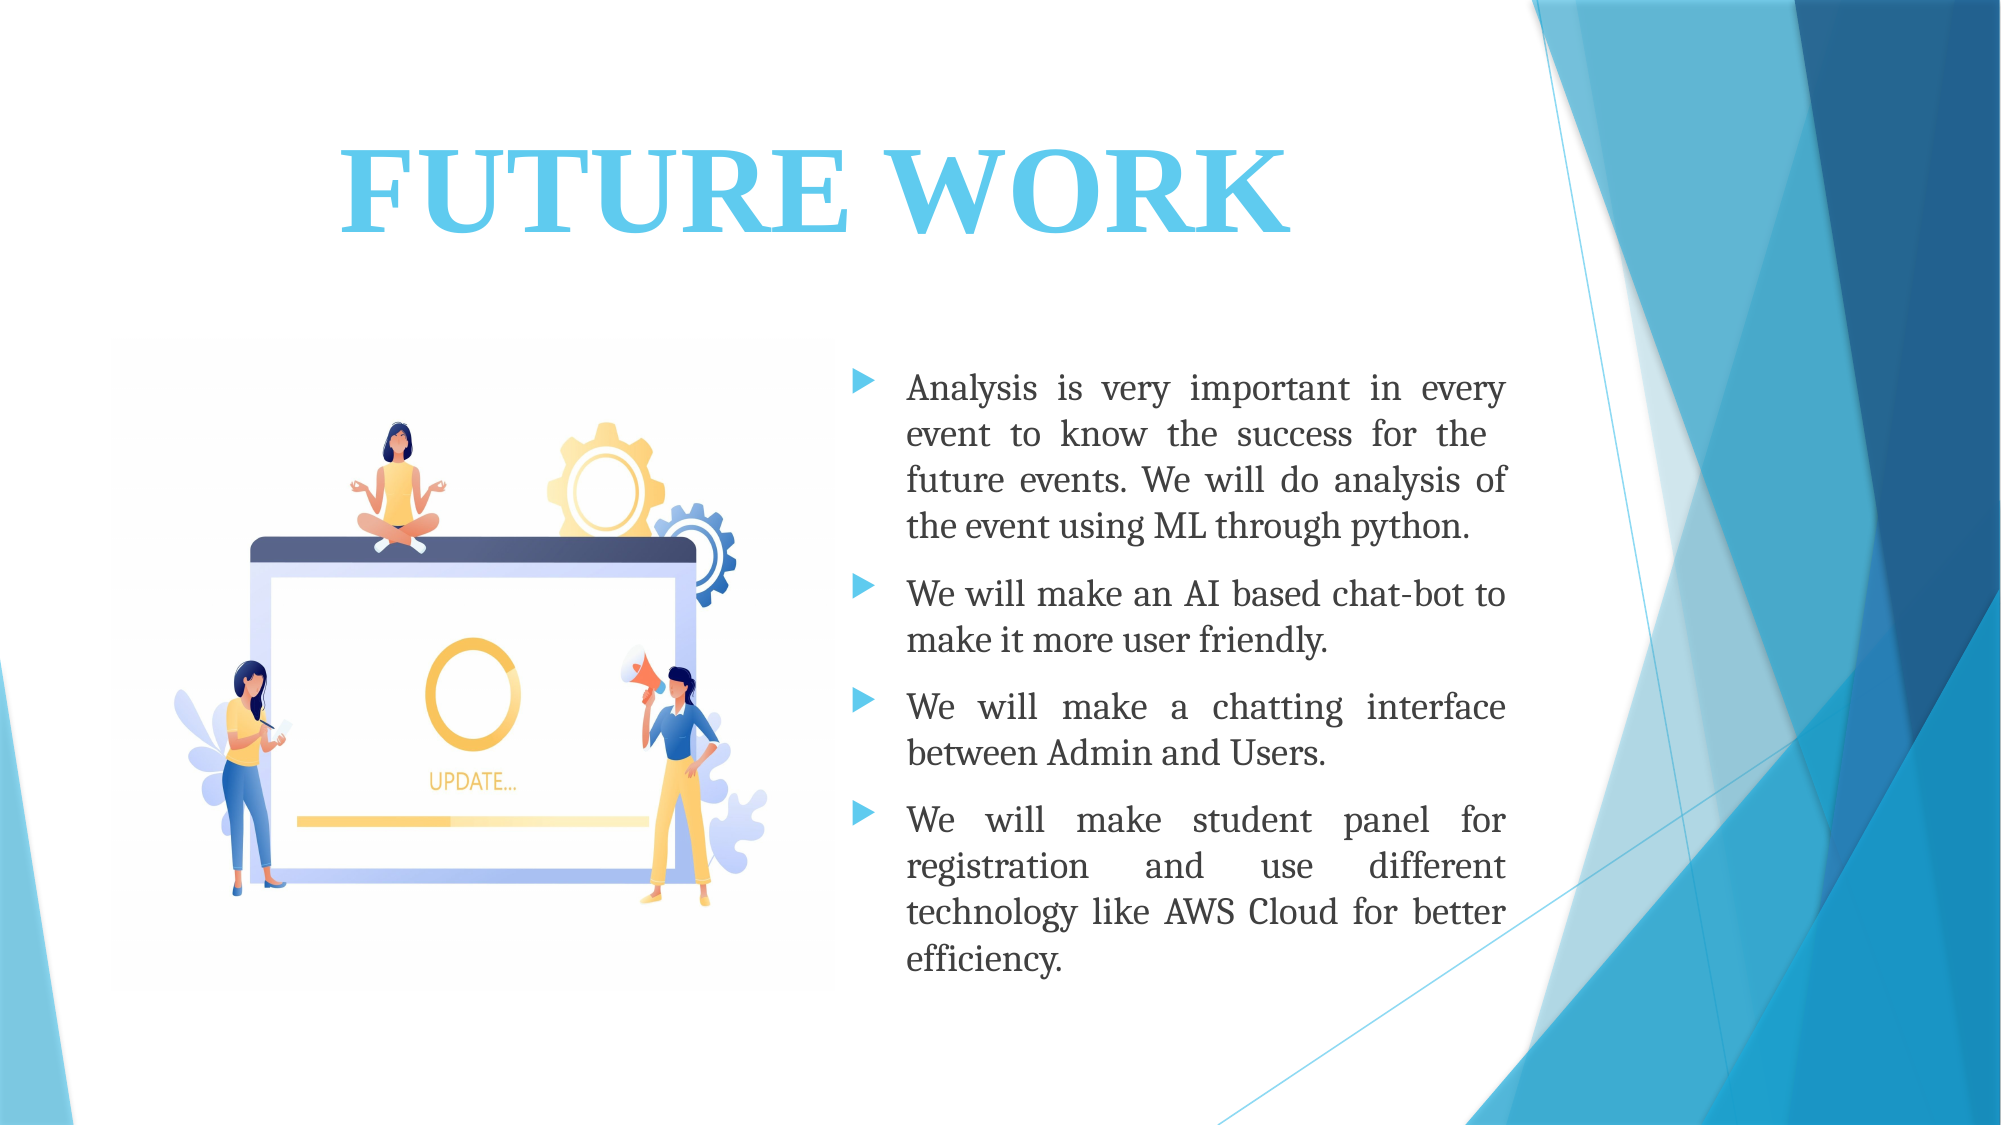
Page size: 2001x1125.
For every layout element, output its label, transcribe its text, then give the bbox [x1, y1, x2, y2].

title FUTURE WORK [111, 99, 1522, 317]
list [110, 338, 836, 992]
list Analysis is very important in every event to know the success for the future events. We will do analysis of the event using ML through python. We will make an AI based chat-bot to make it more user friendly. We will make a chatting interface between Admin and Users. We will make student panel for registration and use different technology like AWS Cloud for better efficiency. [840, 354, 1522, 992]
